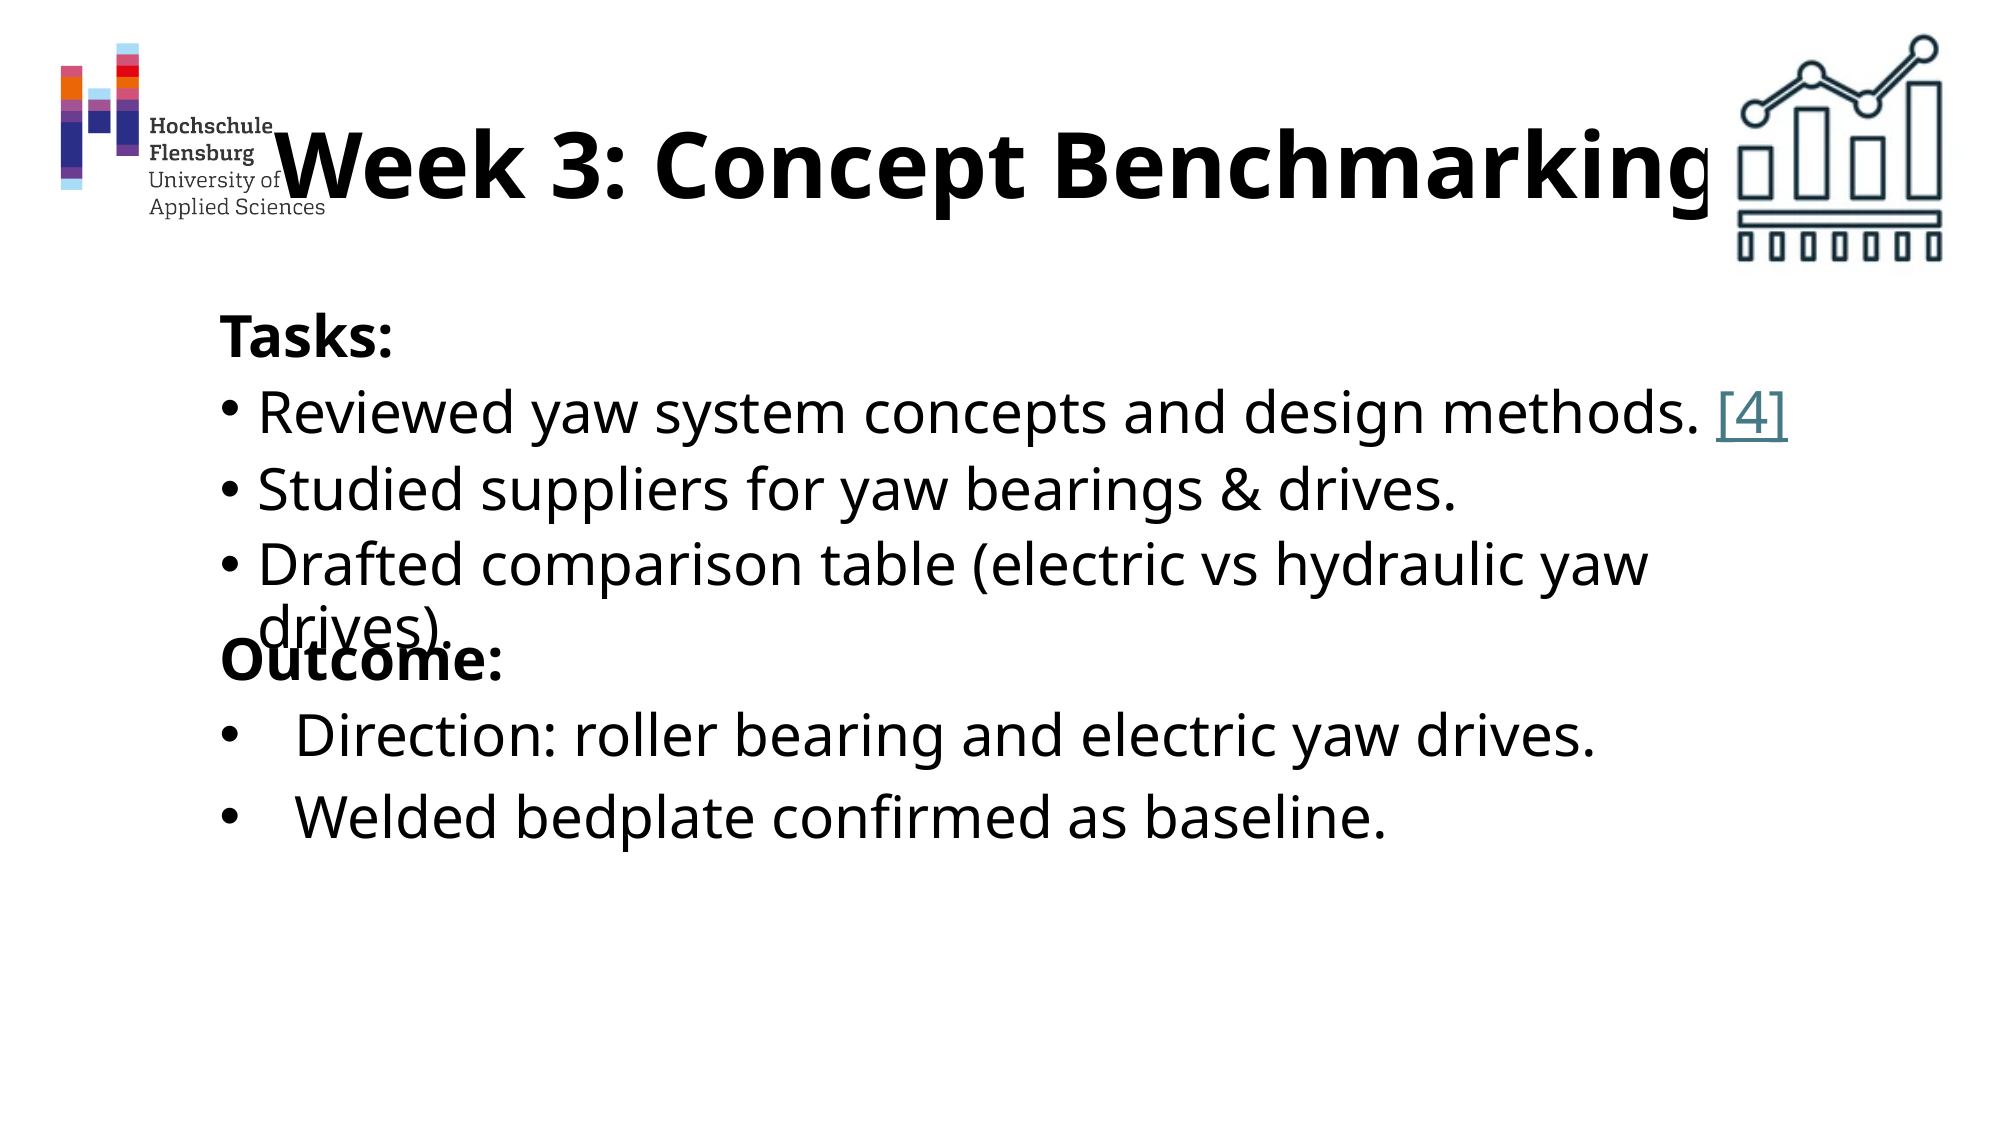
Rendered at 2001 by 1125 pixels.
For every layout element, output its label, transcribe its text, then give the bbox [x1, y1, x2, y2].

title Week 3: Concept Benchmarking [137, 59, 1706, 278]
list Tasks: Reviewed yaw system concepts and design methods. [4] Studied suppliers for yaw bearings & drives. Drafted comparison table (electric vs hydraulic yaw drives). [204, 299, 1804, 614]
picture [1706, 20, 1974, 291]
picture [60, 42, 327, 220]
text_box Outcome: Direction: roller bearing and electric yaw drives. Welded bedplate confirmed as baseline. [204, 614, 1804, 858]
